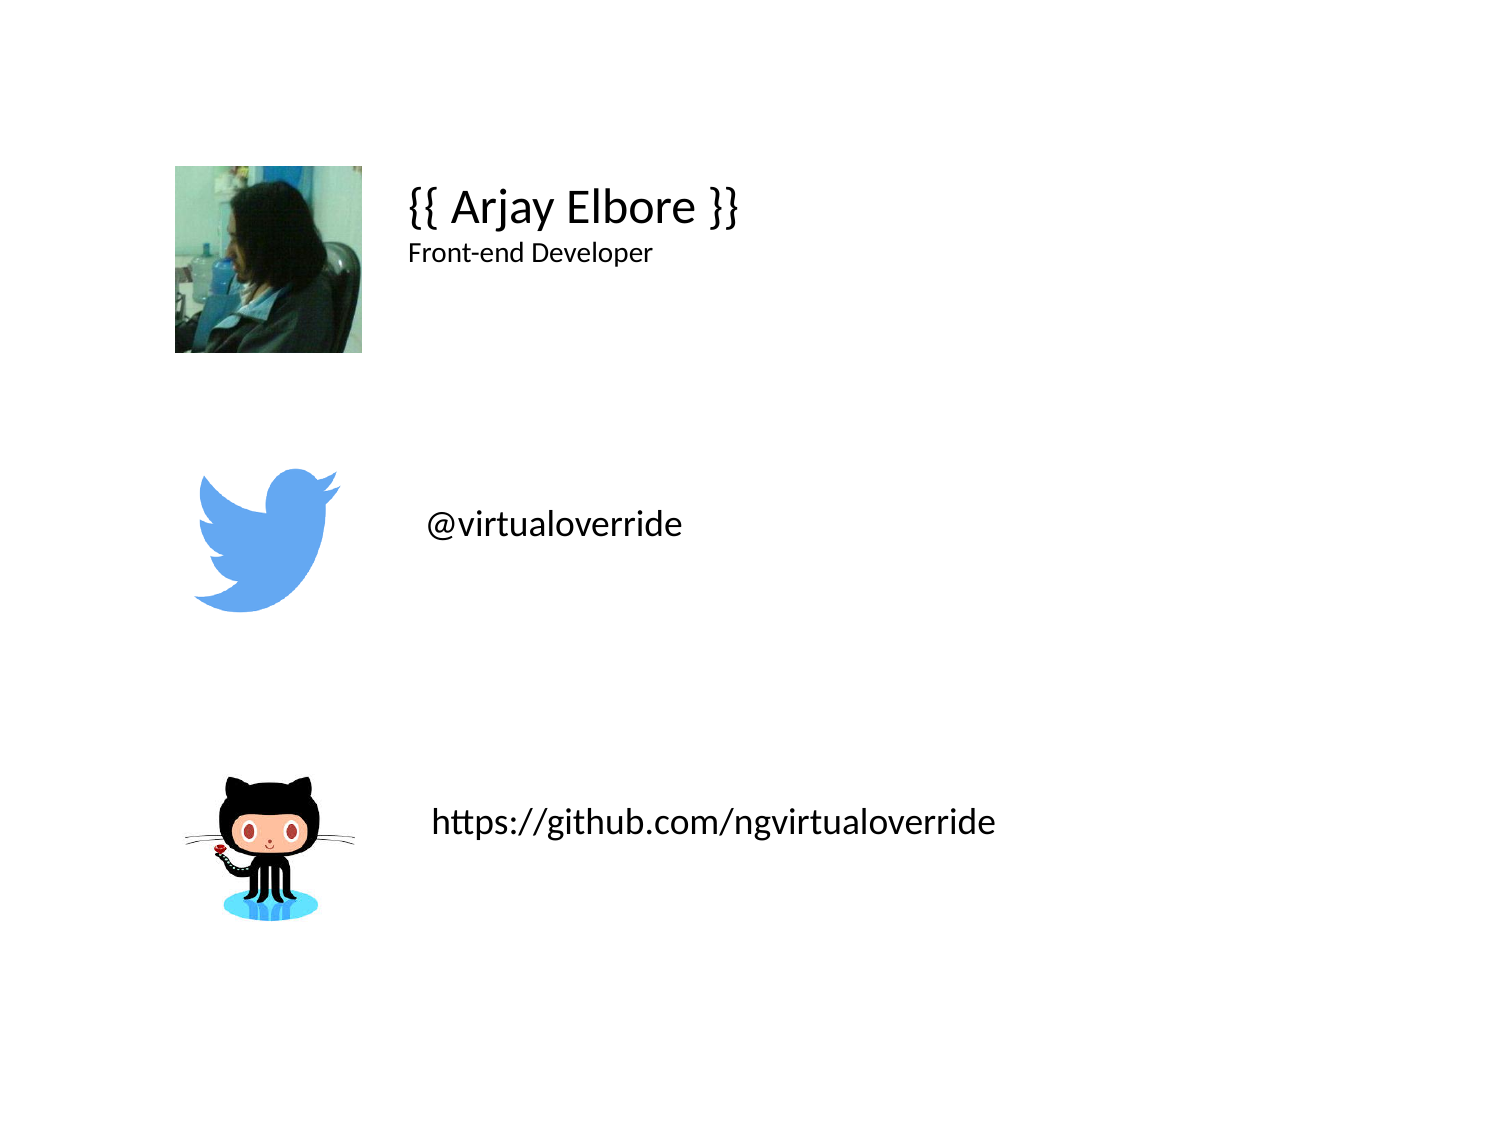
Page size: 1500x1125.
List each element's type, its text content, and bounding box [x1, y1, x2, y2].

text_box https://github.com/ngvirtualoverride [416, 790, 1012, 850]
picture [174, 754, 362, 935]
text_box {{ Arjay Elbore }} Front-end Developer [393, 166, 755, 276]
picture [174, 165, 362, 353]
text_box @virtualoverride [409, 491, 699, 552]
picture [174, 441, 362, 636]
